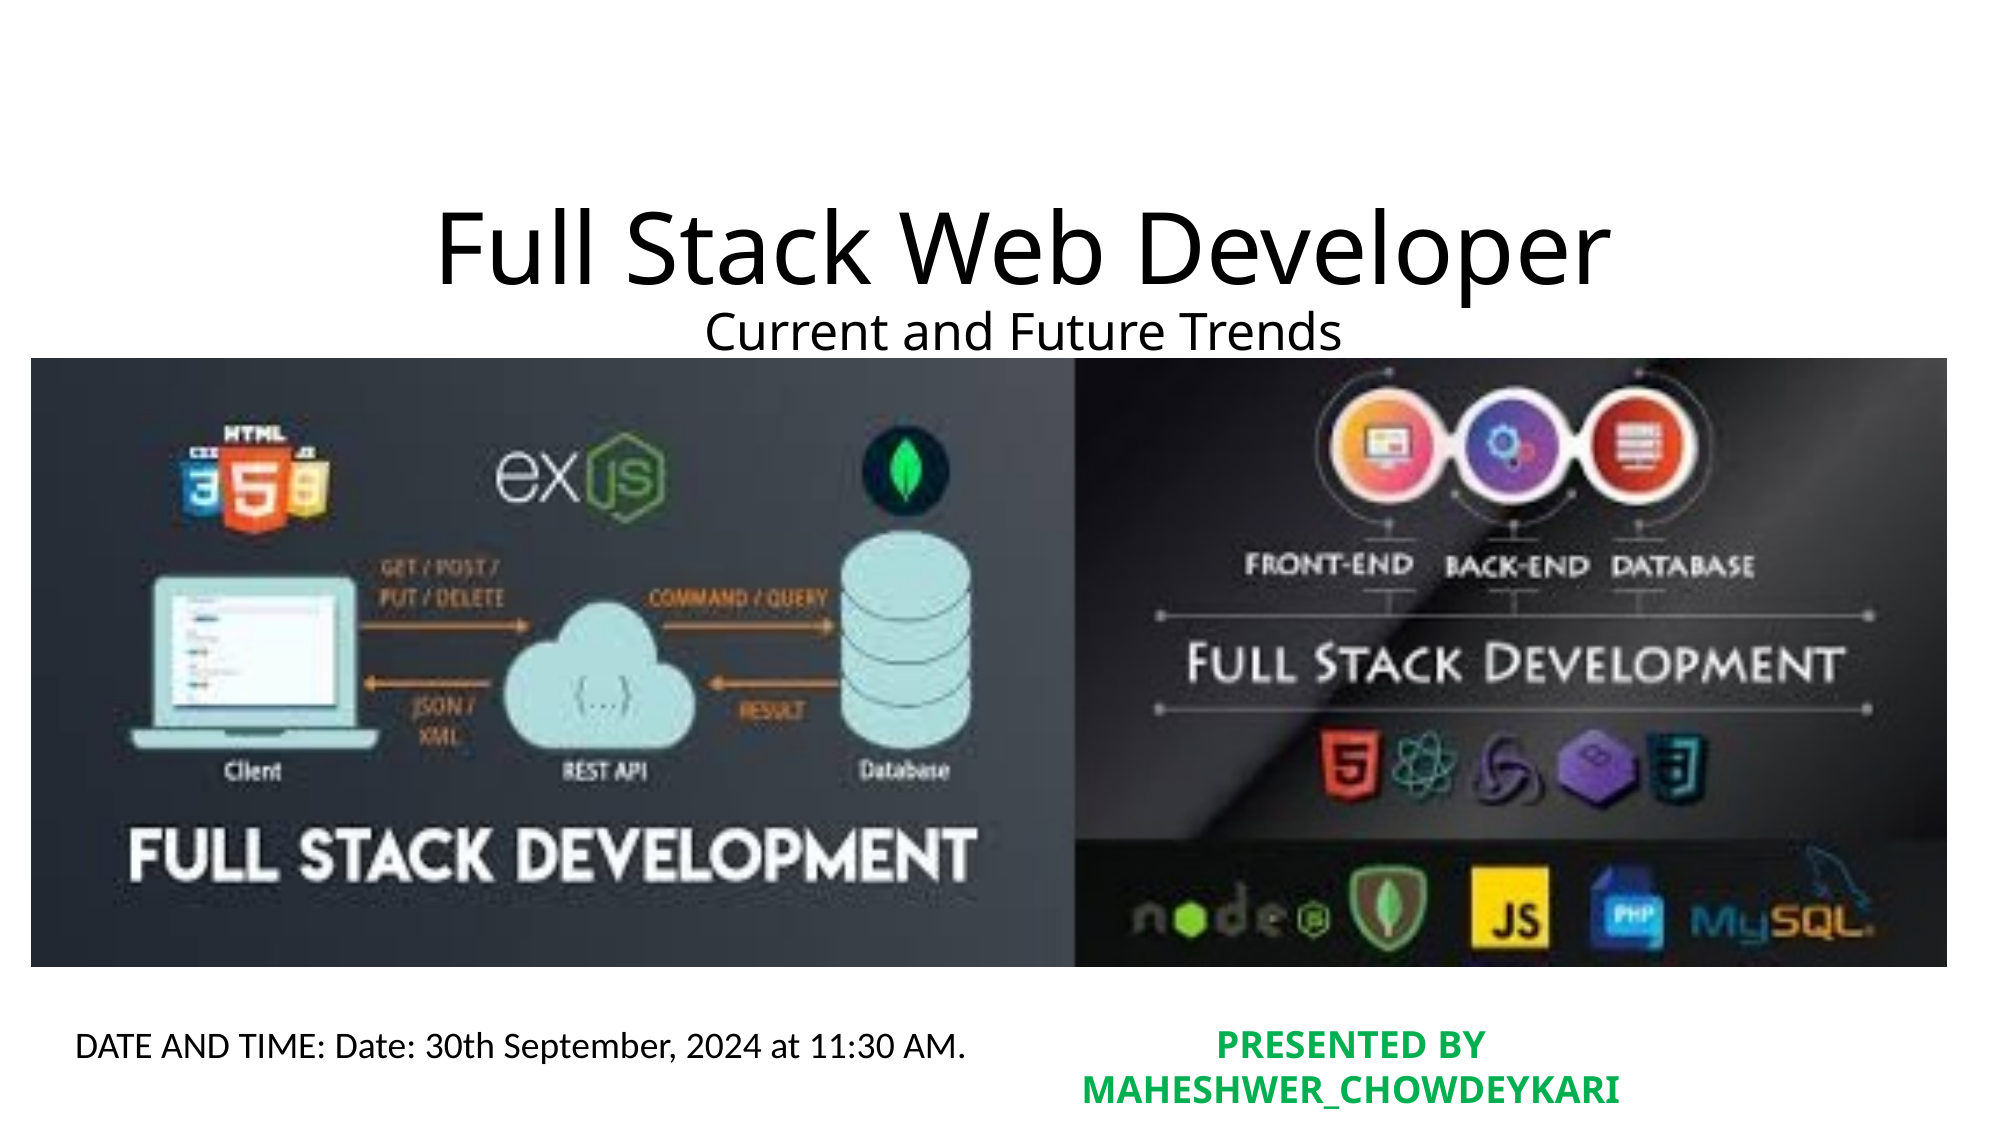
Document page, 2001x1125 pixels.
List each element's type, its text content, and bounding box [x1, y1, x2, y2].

text_box PRESENTED BY MAHESHWER_CHOWDEYKARI [999, 1014, 1703, 1119]
picture [30, 358, 1947, 967]
text_box DATE AND TIME: Date: 30th September, 2024 at 11:30 AM. [60, 1014, 999, 1074]
title Full Stack Web Developer Current and Future Trends [414, 184, 1634, 358]
